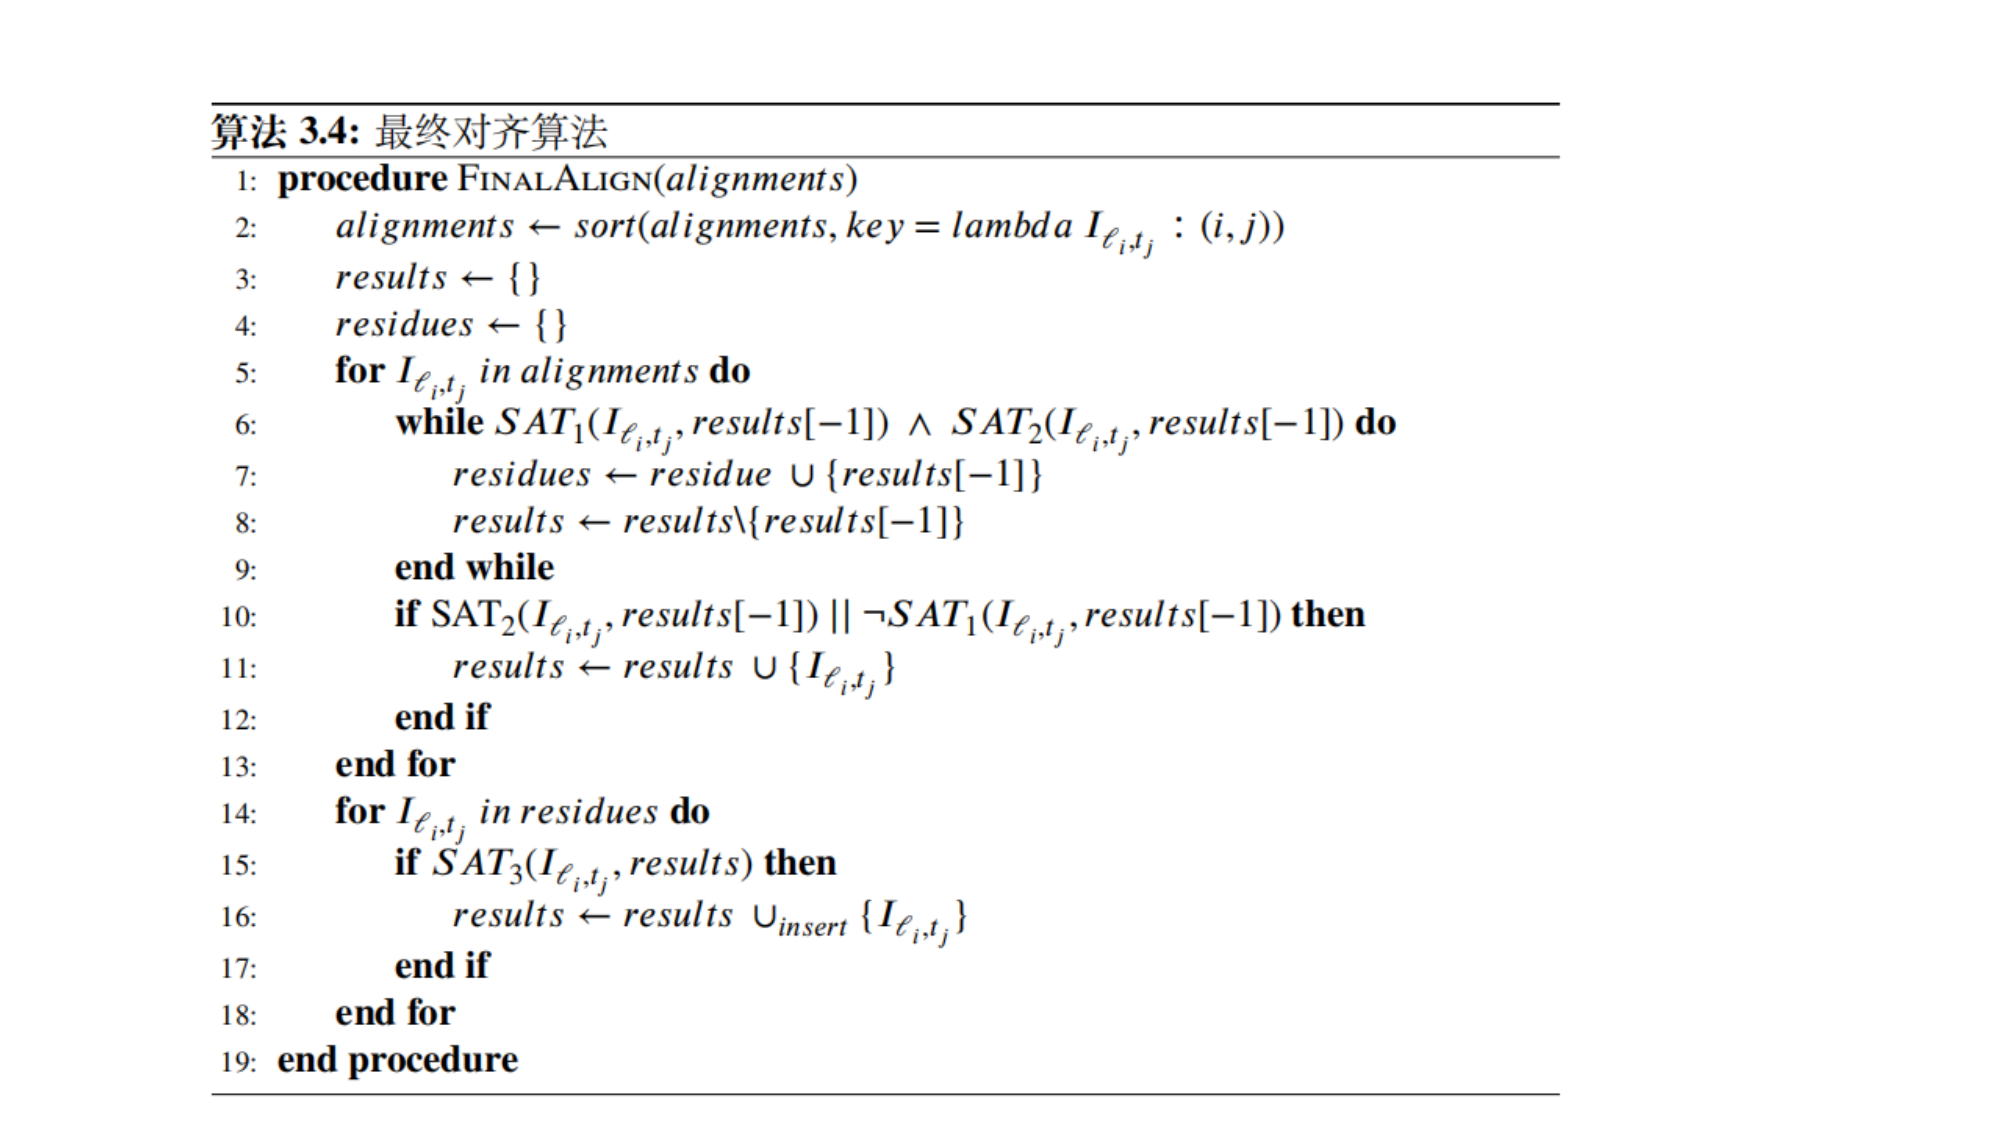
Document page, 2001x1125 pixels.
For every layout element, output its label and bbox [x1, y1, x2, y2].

picture [187, 92, 1593, 1125]
